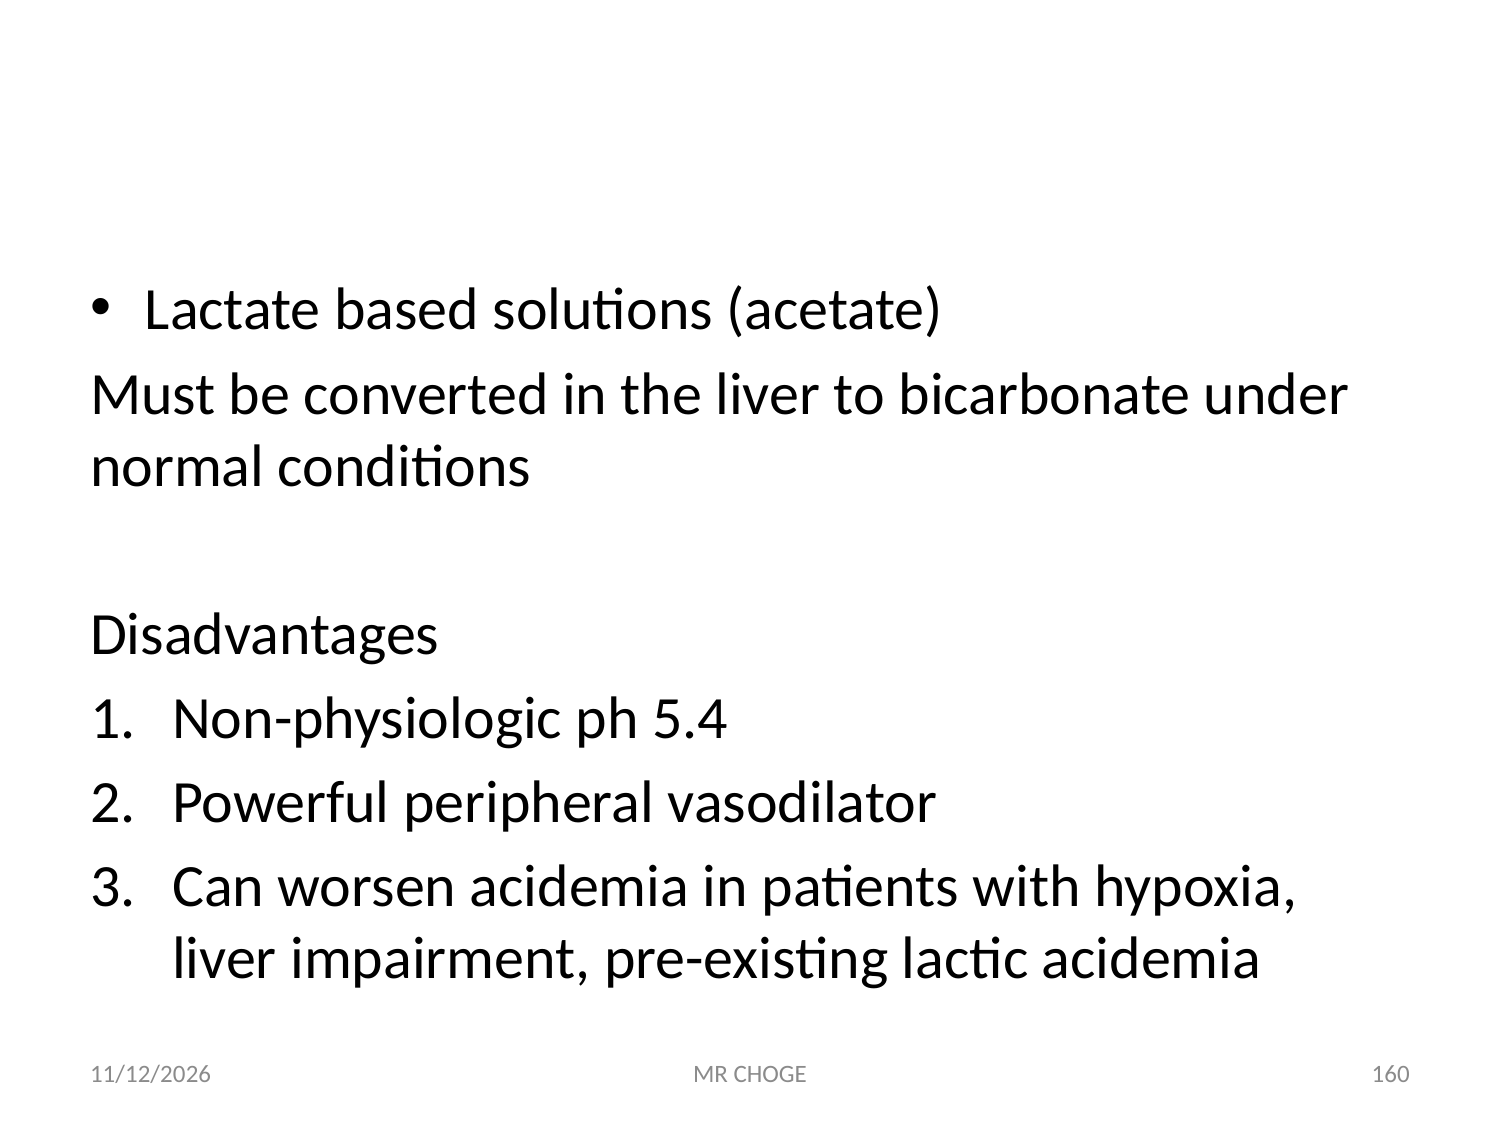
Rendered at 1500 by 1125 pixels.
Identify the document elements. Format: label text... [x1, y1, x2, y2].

list Lactate based solutions (acetate) Must be converted in the liver to bicarbonate under normal conditions Disadvantages Non-physiologic ph 5.4 Powerful peripheral vasodilator Can worsen acidemia in patients with hypoxia, liver impairment, pre-existing lactic acidemia [75, 262, 1425, 1005]
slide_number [75, 1042, 425, 1103]
slide_number 160 [1074, 1042, 1425, 1103]
footer MR CHOGE [512, 1042, 988, 1103]
